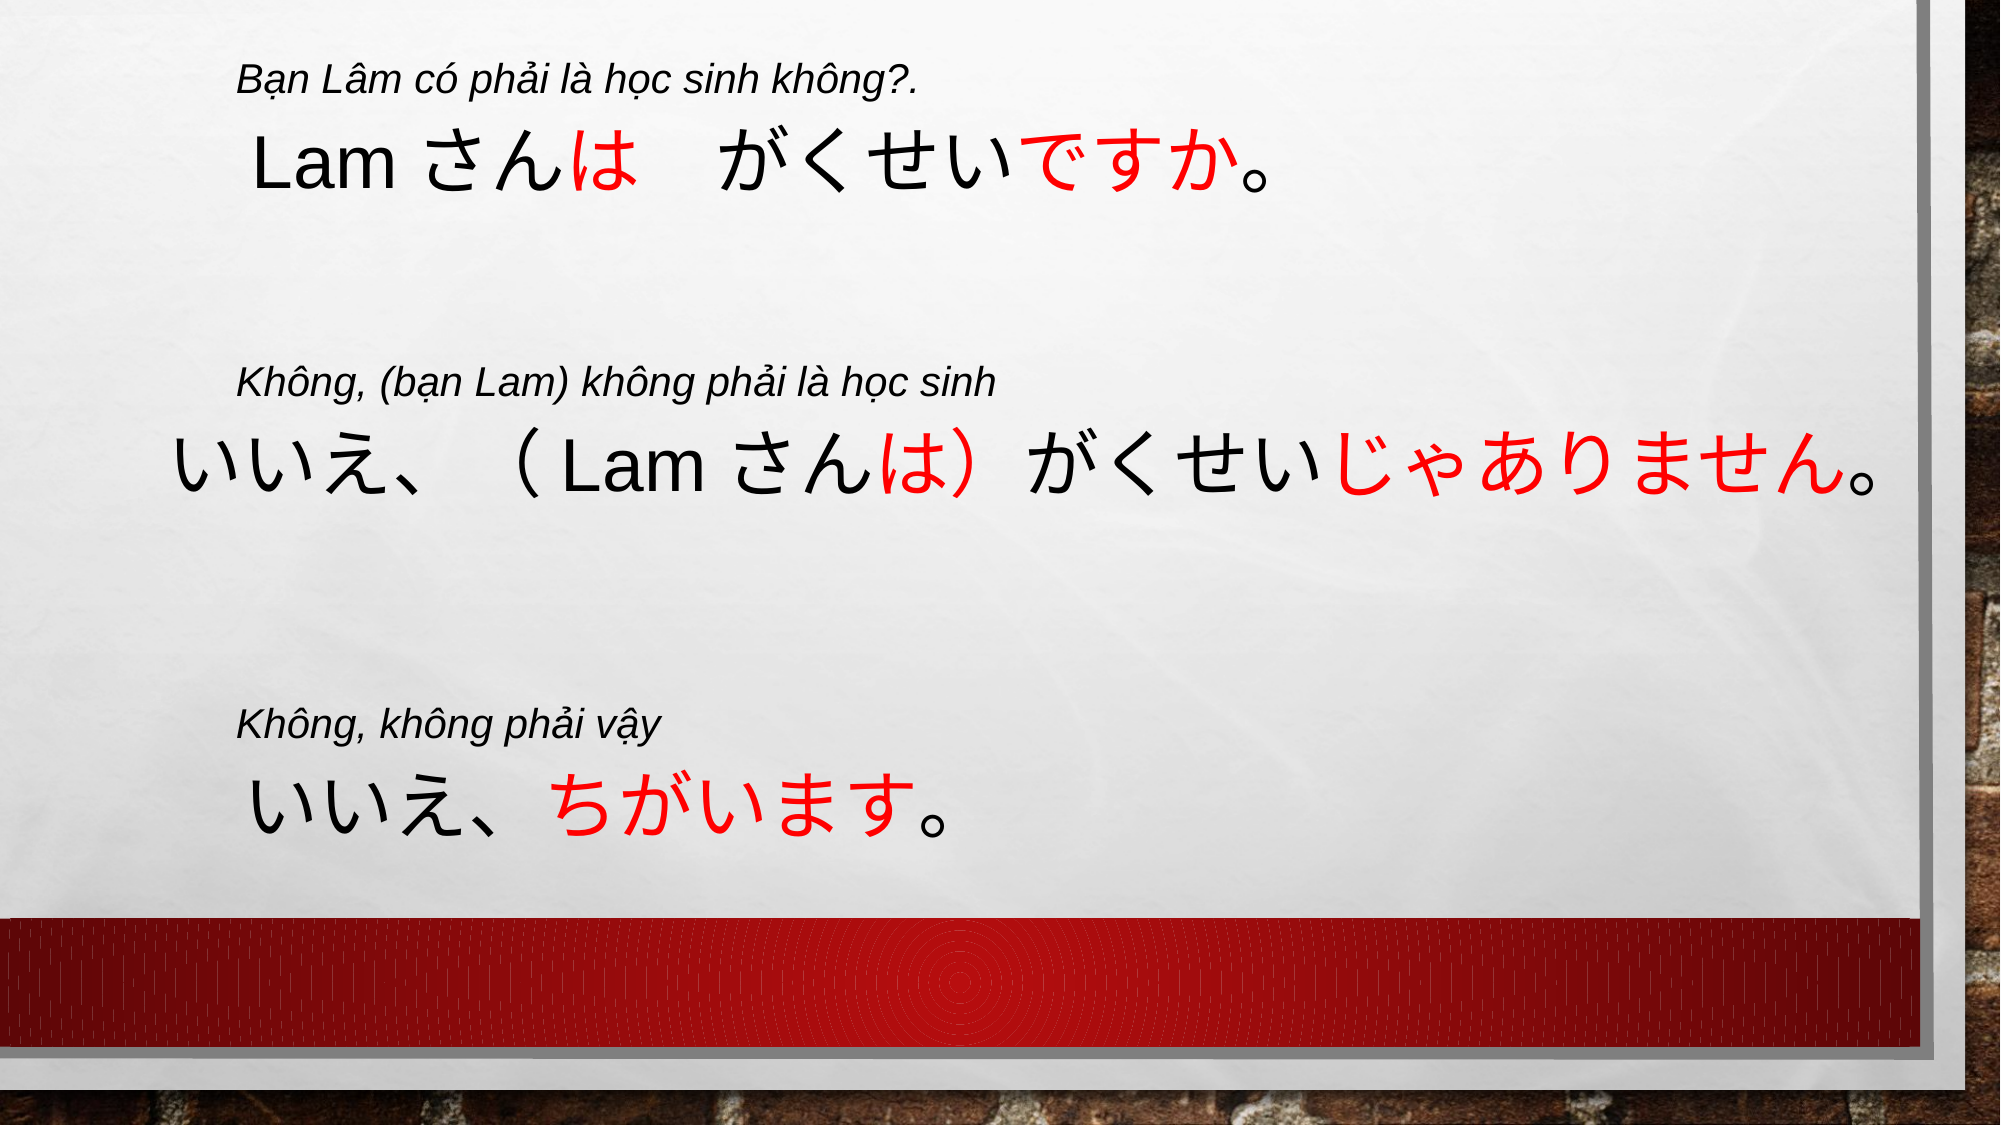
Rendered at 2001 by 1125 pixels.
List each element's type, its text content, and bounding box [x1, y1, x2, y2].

text_box Không, (bạn Lam) không phải là học sinh [220, 347, 1038, 408]
text_box いいえ、ちがいます。 [220, 751, 1016, 856]
picture [0, 0, 2001, 1125]
text_box Không, không phải vậy [220, 689, 1038, 755]
text_box Bạn Lâm có phải là học sinh không?. [220, 44, 957, 110]
text_box Lamさんは がくせいですか。 [233, 106, 1334, 212]
picture [0, 0, 1919, 918]
text_box いいえ、（Lamさんは）がくせいじゃありません。 [147, 408, 1943, 514]
